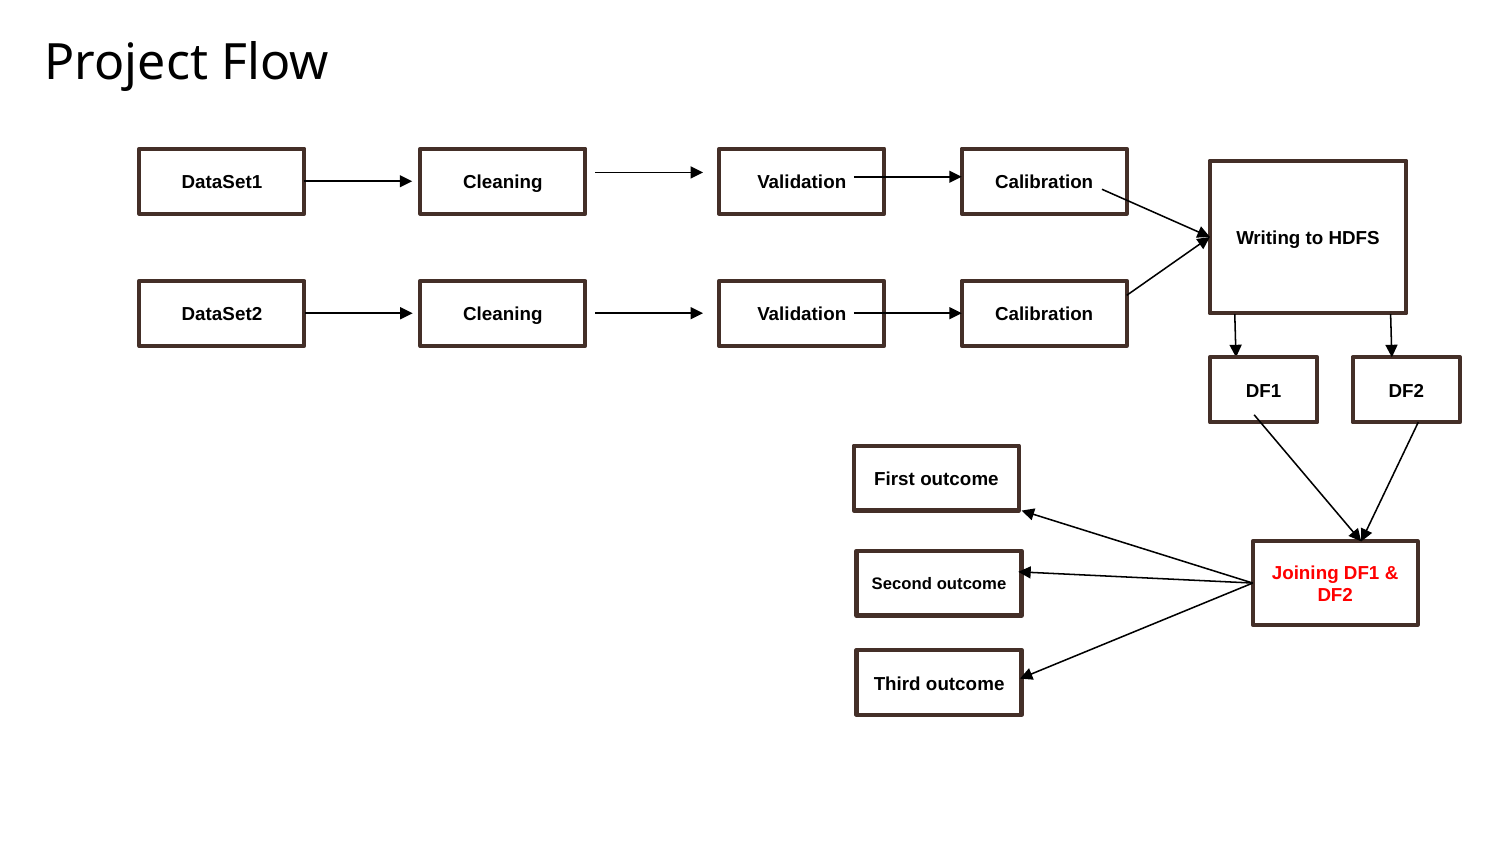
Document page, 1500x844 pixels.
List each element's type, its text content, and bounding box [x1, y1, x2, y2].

text_box Cleaning [418, 279, 587, 348]
text_box Second outcome [854, 549, 1016, 618]
text_box First outcome [852, 444, 1021, 513]
text_box DF1 [1208, 355, 1319, 424]
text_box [1361, 421, 1419, 542]
text_box DataSet1 [137, 147, 306, 216]
text_box Joining DF1 & DF2 [1258, 548, 1420, 627]
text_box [1101, 189, 1211, 238]
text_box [1019, 582, 1253, 679]
text_box Validation [717, 147, 886, 216]
text_box Cleaning [418, 147, 587, 216]
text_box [1018, 571, 1253, 582]
text_box Calibration [960, 147, 1129, 216]
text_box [1126, 236, 1211, 296]
text_box DataSet2 [137, 279, 306, 348]
text_box Validation [717, 279, 886, 348]
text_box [1021, 510, 1253, 571]
text_box DF2 [1351, 355, 1462, 424]
text_box Writing to HDFS [1208, 159, 1408, 315]
text_box Calibration [960, 279, 1129, 348]
text_box Third outcome [854, 648, 1024, 717]
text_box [1253, 414, 1362, 542]
text_box Project Flow [17, 21, 345, 97]
